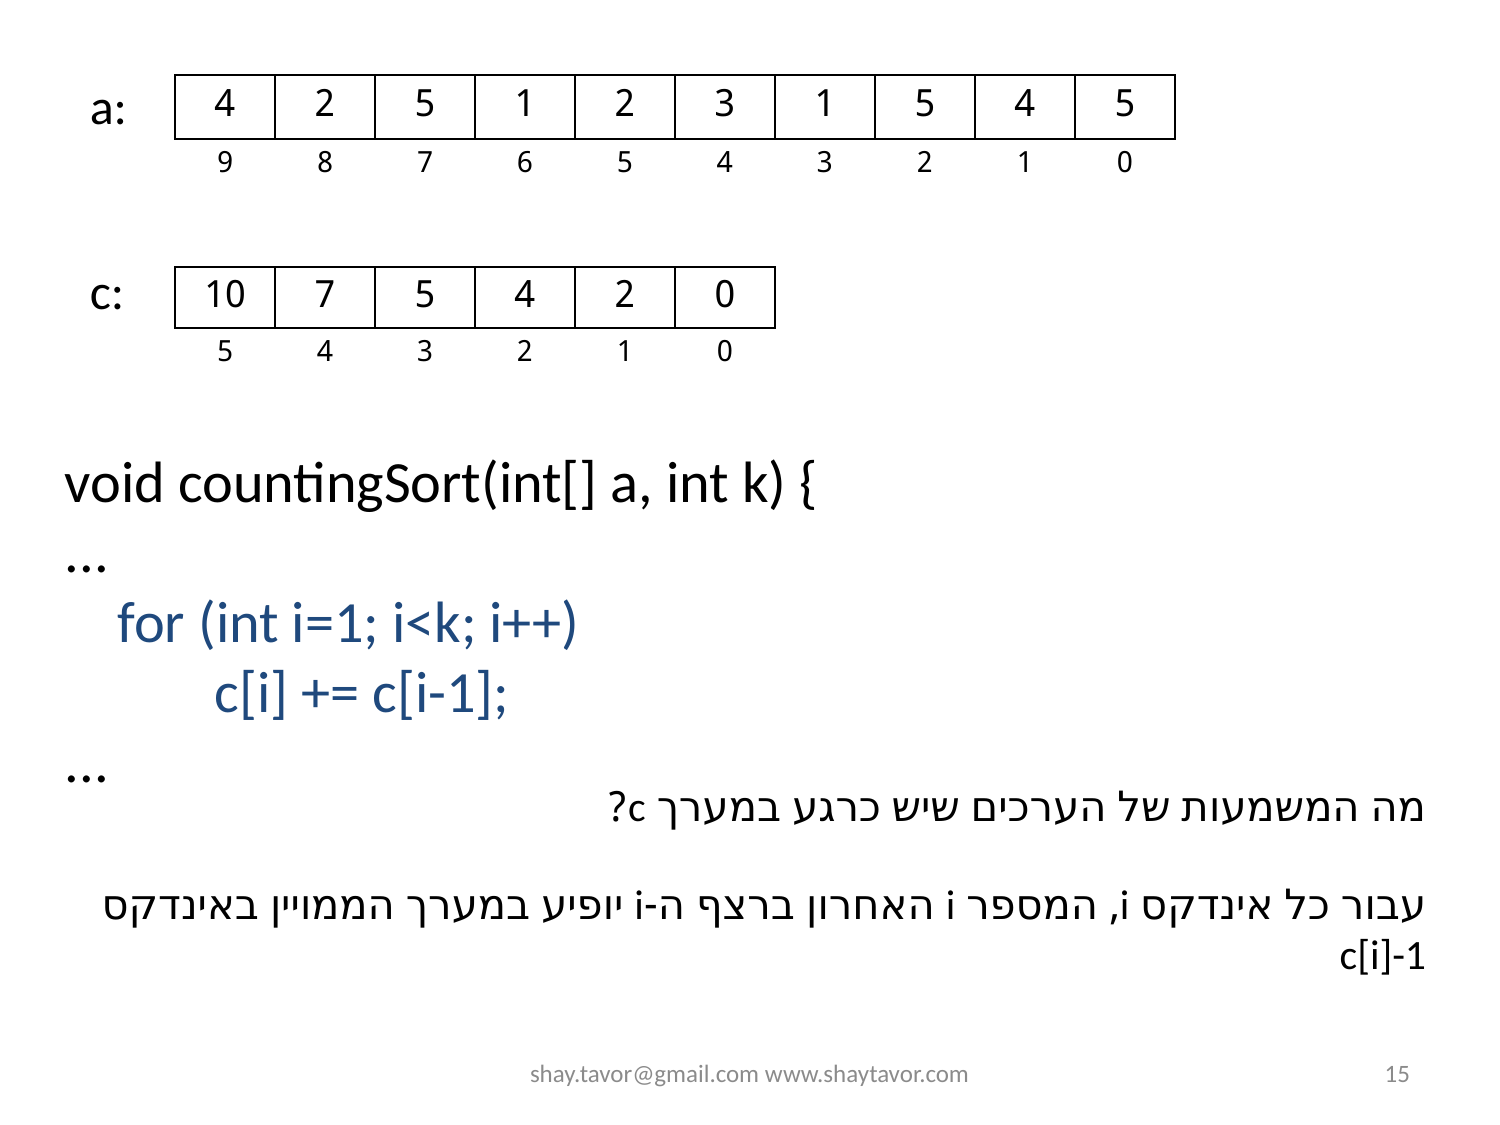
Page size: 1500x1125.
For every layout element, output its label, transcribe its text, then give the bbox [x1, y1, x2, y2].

table_cell 7 [375, 140, 475, 200]
table_cell 5 [175, 329, 275, 389]
table_cell 2 [875, 140, 975, 200]
table_header 2 [576, 268, 674, 327]
table_cell 0 [675, 329, 775, 389]
table_header 5 [376, 76, 474, 138]
table_cell 5 [575, 140, 675, 200]
table_header 7 [276, 268, 374, 327]
text_box a: [74, 67, 163, 143]
text_box עבור כל אינדקס i, המספר i האחרון ברצף ה-i יופיע במערך הממויין באינדקס c[i]-1 [50, 870, 1442, 986]
footer shay.tavor@gmail.com www.shaytavor.com [512, 1042, 988, 1103]
table_cell 4 [275, 329, 375, 389]
table_header 4 [476, 268, 574, 327]
table_cell 3 [775, 140, 875, 200]
table_cell 6 [475, 140, 575, 200]
table_header 5 [376, 268, 474, 327]
table_header 4 [176, 76, 274, 138]
text_box void countingSort(int[] a, int k) { ... for (int i=1; i<k; i++) c[i] += c[i-1]; ... [49, 436, 875, 802]
table_header 3 [676, 76, 774, 138]
table_header 5 [876, 76, 974, 138]
table_cell 0 [1075, 140, 1175, 200]
table_cell 1 [575, 329, 675, 389]
table_cell 9 [175, 140, 275, 200]
table_header 2 [276, 76, 374, 138]
table_header 10 [176, 268, 274, 327]
table_cell 8 [275, 140, 375, 200]
table_header 4 [976, 76, 1074, 138]
text_box c: [74, 251, 163, 327]
slide_number 15 [1074, 1042, 1425, 1103]
table_header 5 [1076, 76, 1174, 138]
text_box מה המשמעות של הערכים שיש כרגע במערך c? [178, 772, 1441, 838]
table_cell 4 [675, 140, 775, 200]
table_cell 1 [975, 140, 1075, 200]
table_cell 2 [475, 329, 575, 389]
table_header 1 [776, 76, 874, 138]
table_header 2 [576, 76, 674, 138]
table_header 0 [676, 268, 774, 327]
table_header 1 [476, 76, 574, 138]
table_cell 3 [375, 329, 475, 389]
